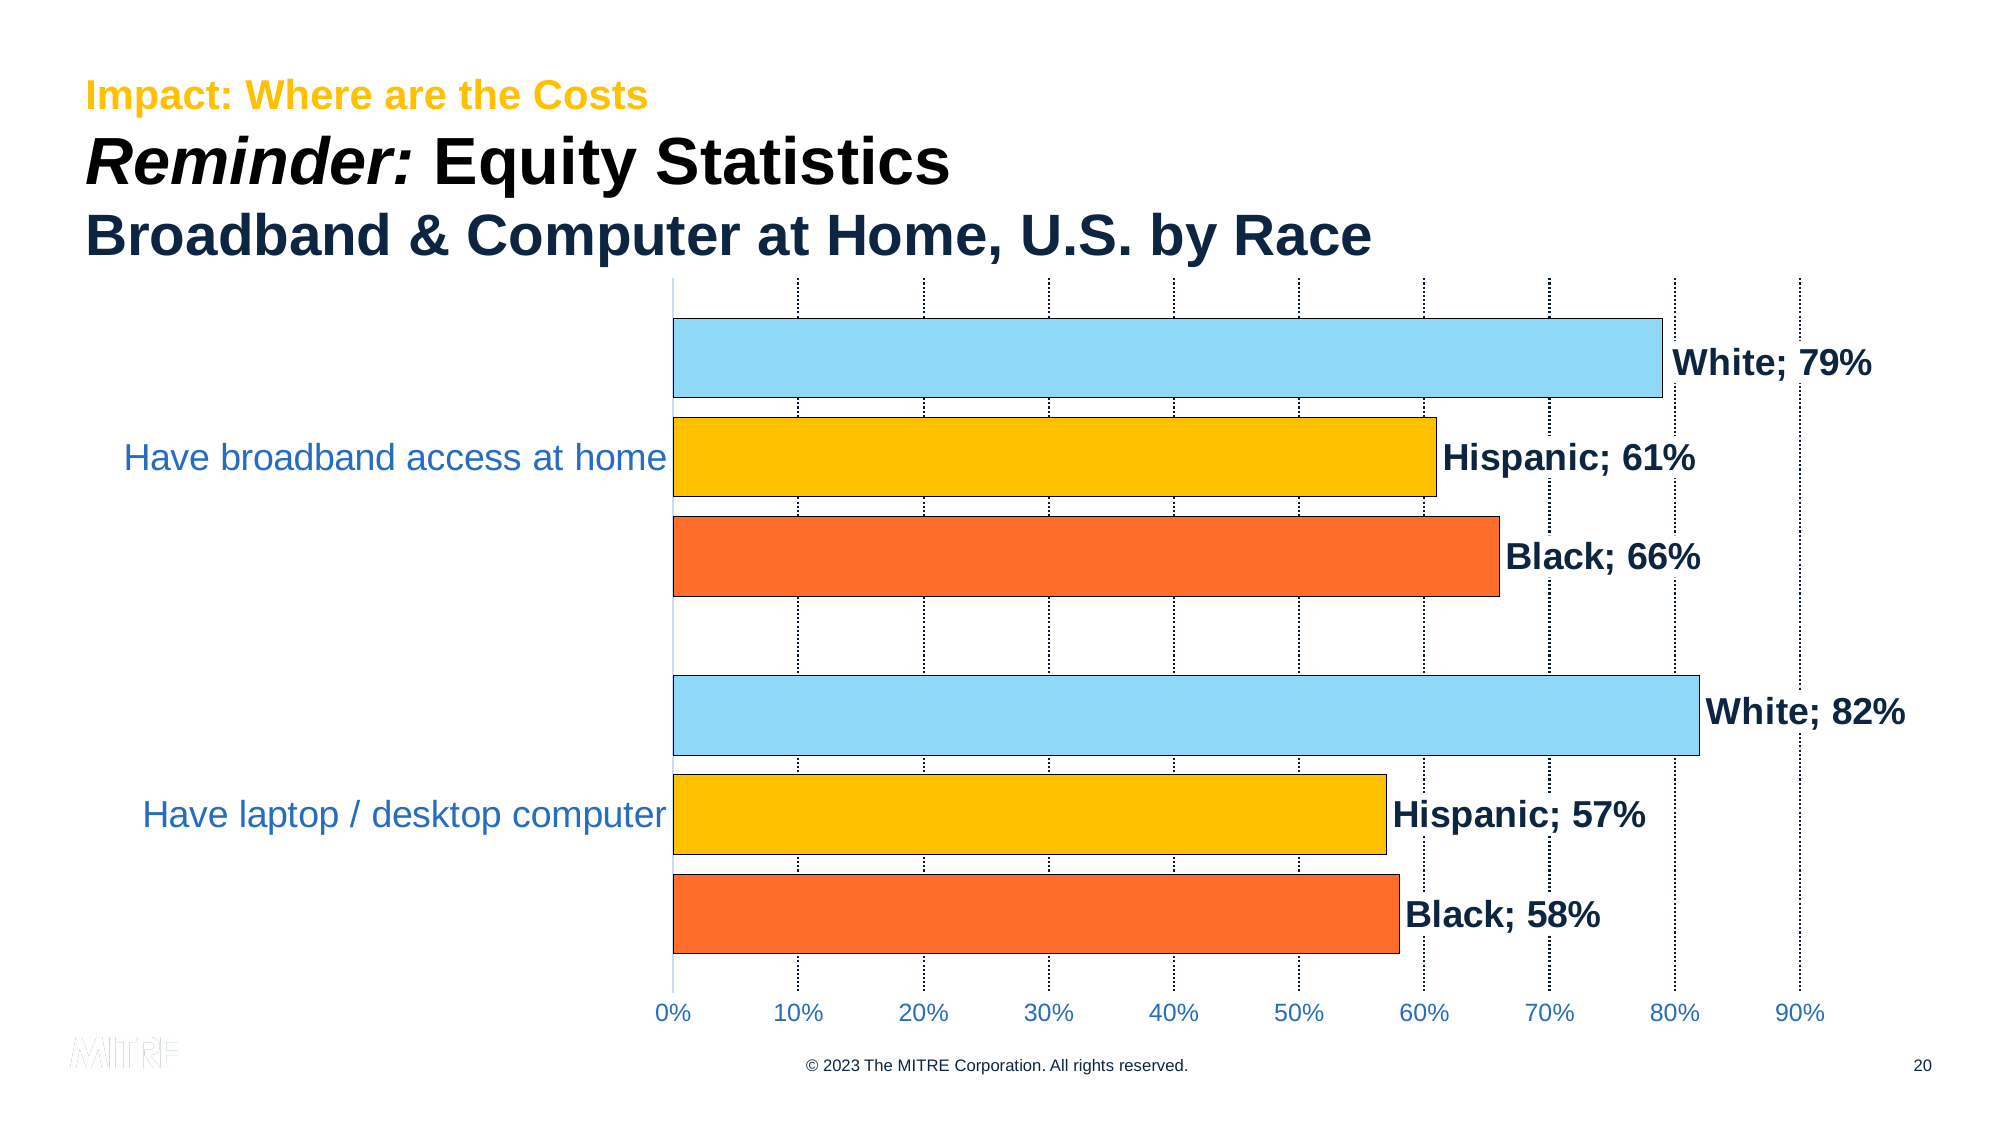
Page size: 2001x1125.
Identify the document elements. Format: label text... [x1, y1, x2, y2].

title Impact: Where are the Costs Reminder: Equity Statistics Broadband & Computer at Home, U.S. by Race [70, 60, 1931, 263]
chart [87, 255, 1913, 1050]
picture [70, 1037, 178, 1068]
footer © 2023 The MITRE Corporation. All rights reserved. [276, 1050, 1724, 1080]
slide_number 20 [1830, 1050, 1933, 1080]
